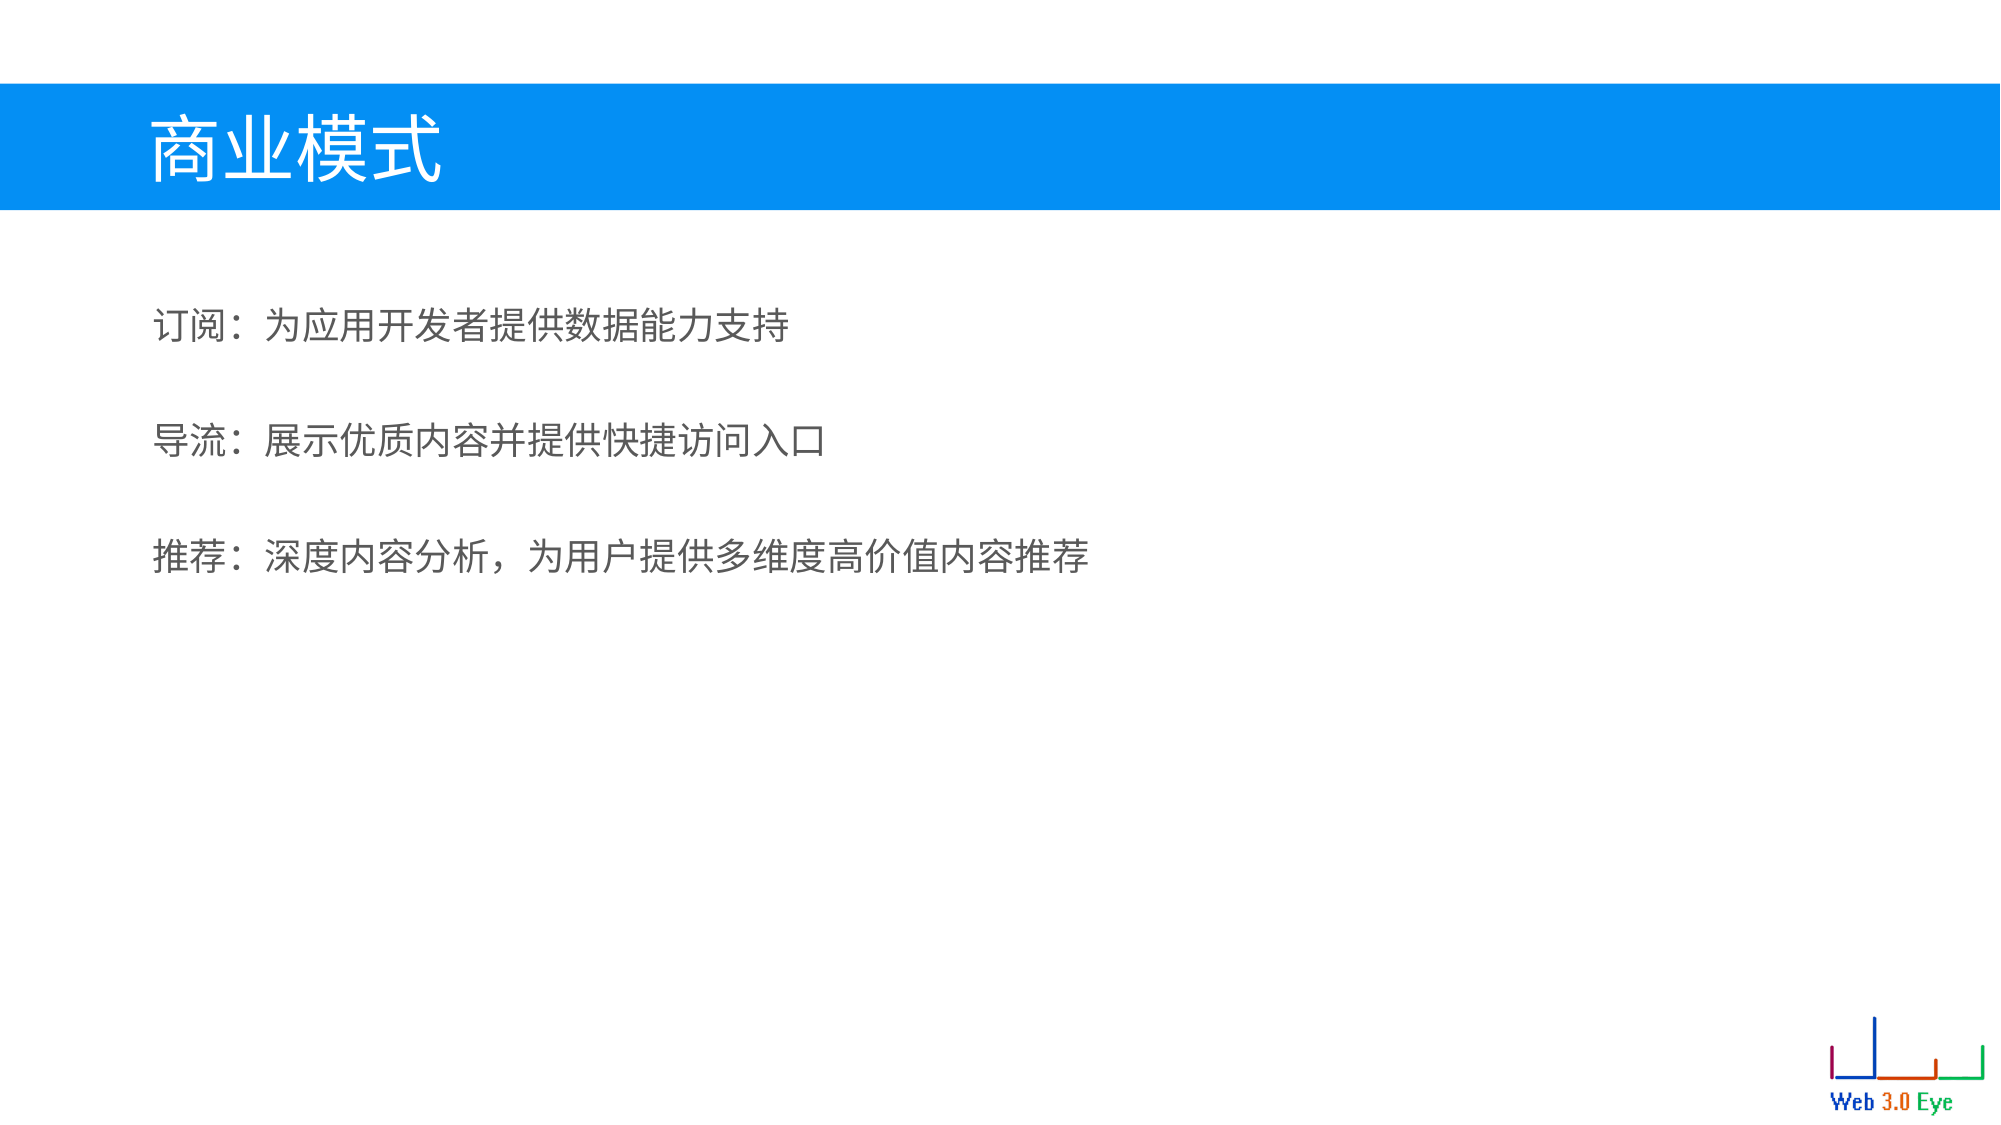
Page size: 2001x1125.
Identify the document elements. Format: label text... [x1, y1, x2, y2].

picture [1824, 1013, 1989, 1119]
title 商业模式 [0, 83, 2000, 211]
list 订阅：为应用开发者提供数据能力支持 导流：展示优质内容并提供快捷访问入口 推荐：深度内容分析，为用户提供多维度高价值内容推荐 [137, 299, 1863, 1014]
